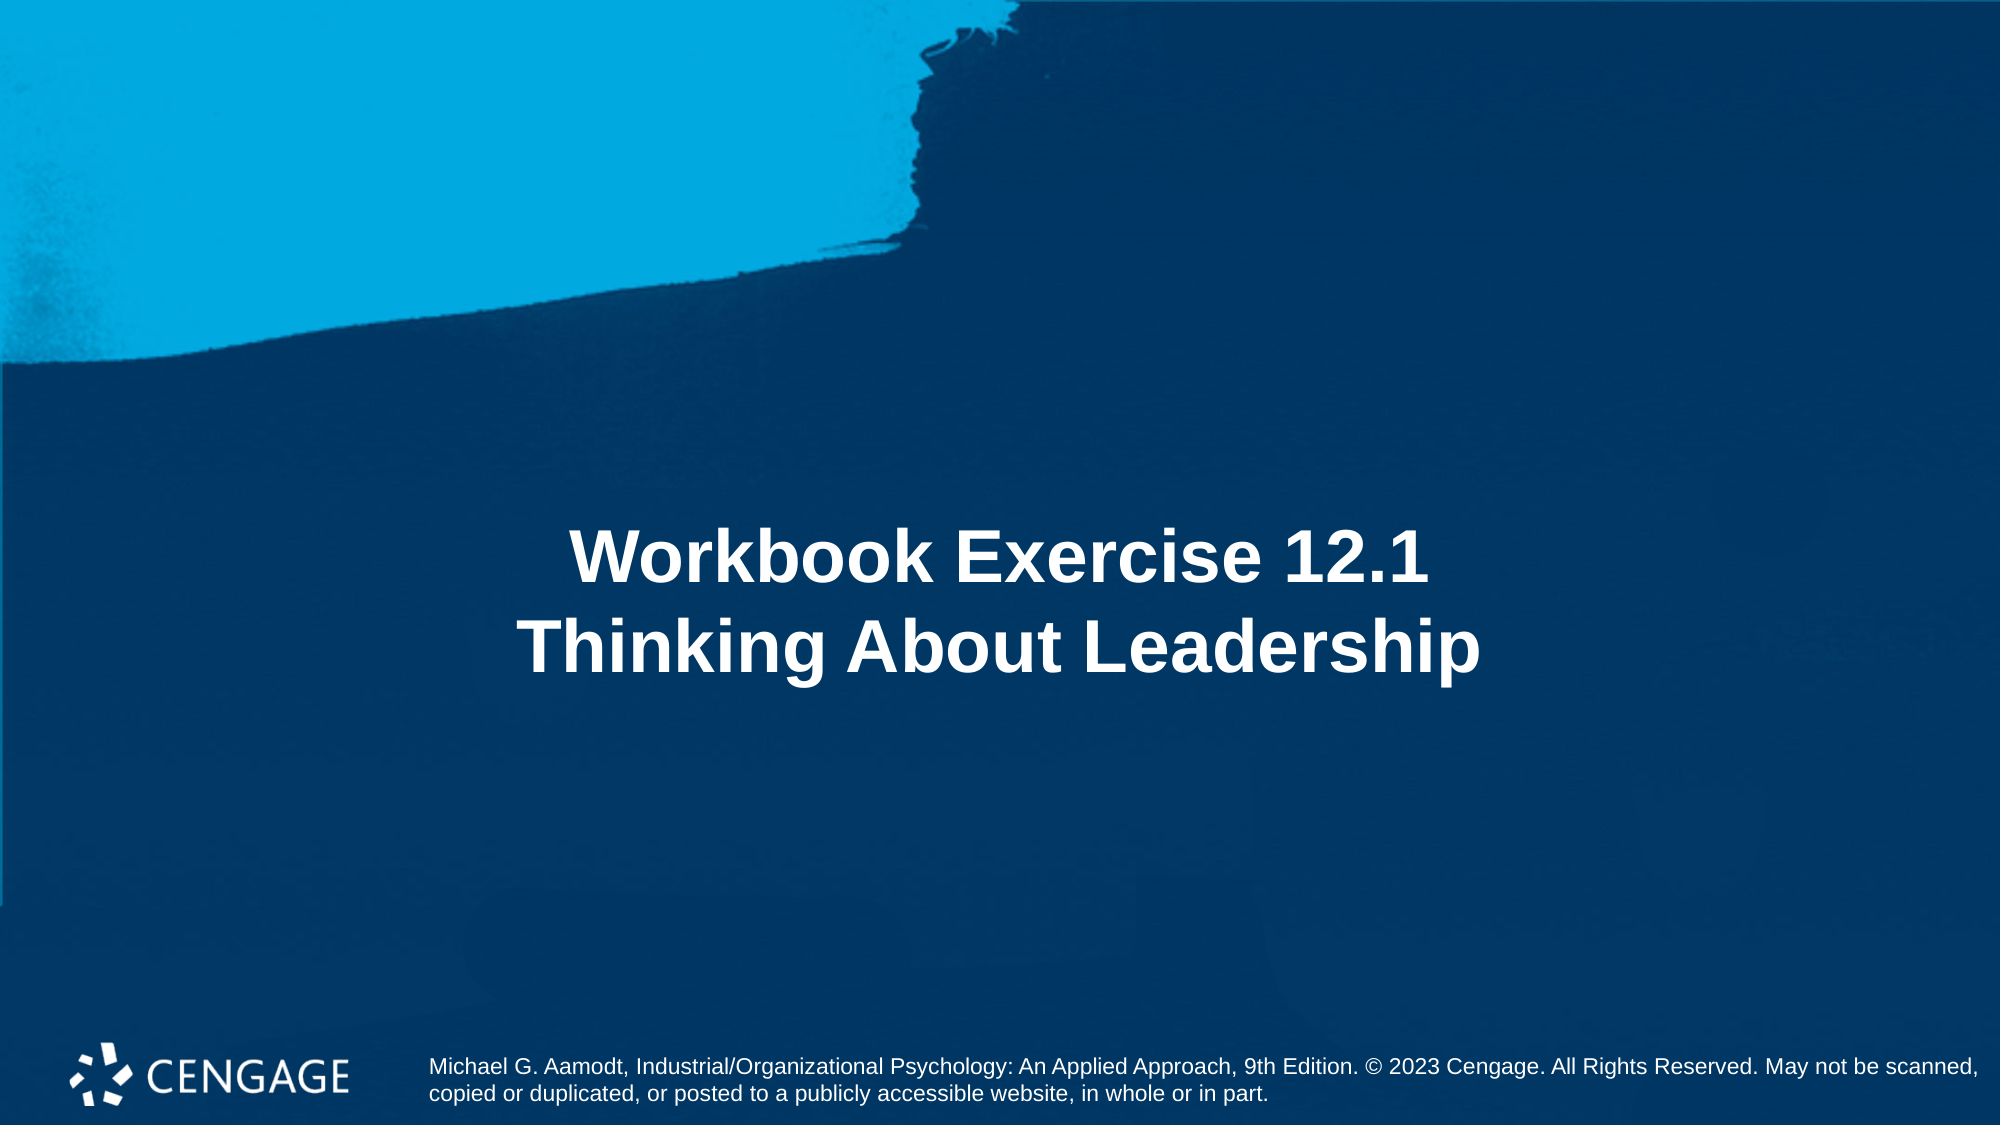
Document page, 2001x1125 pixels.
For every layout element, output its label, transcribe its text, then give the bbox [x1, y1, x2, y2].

picture [0, 2, 2000, 1125]
picture [925, 43, 946, 52]
title Workbook Exercise 12.1 Thinking About Leadership [137, 507, 1863, 688]
